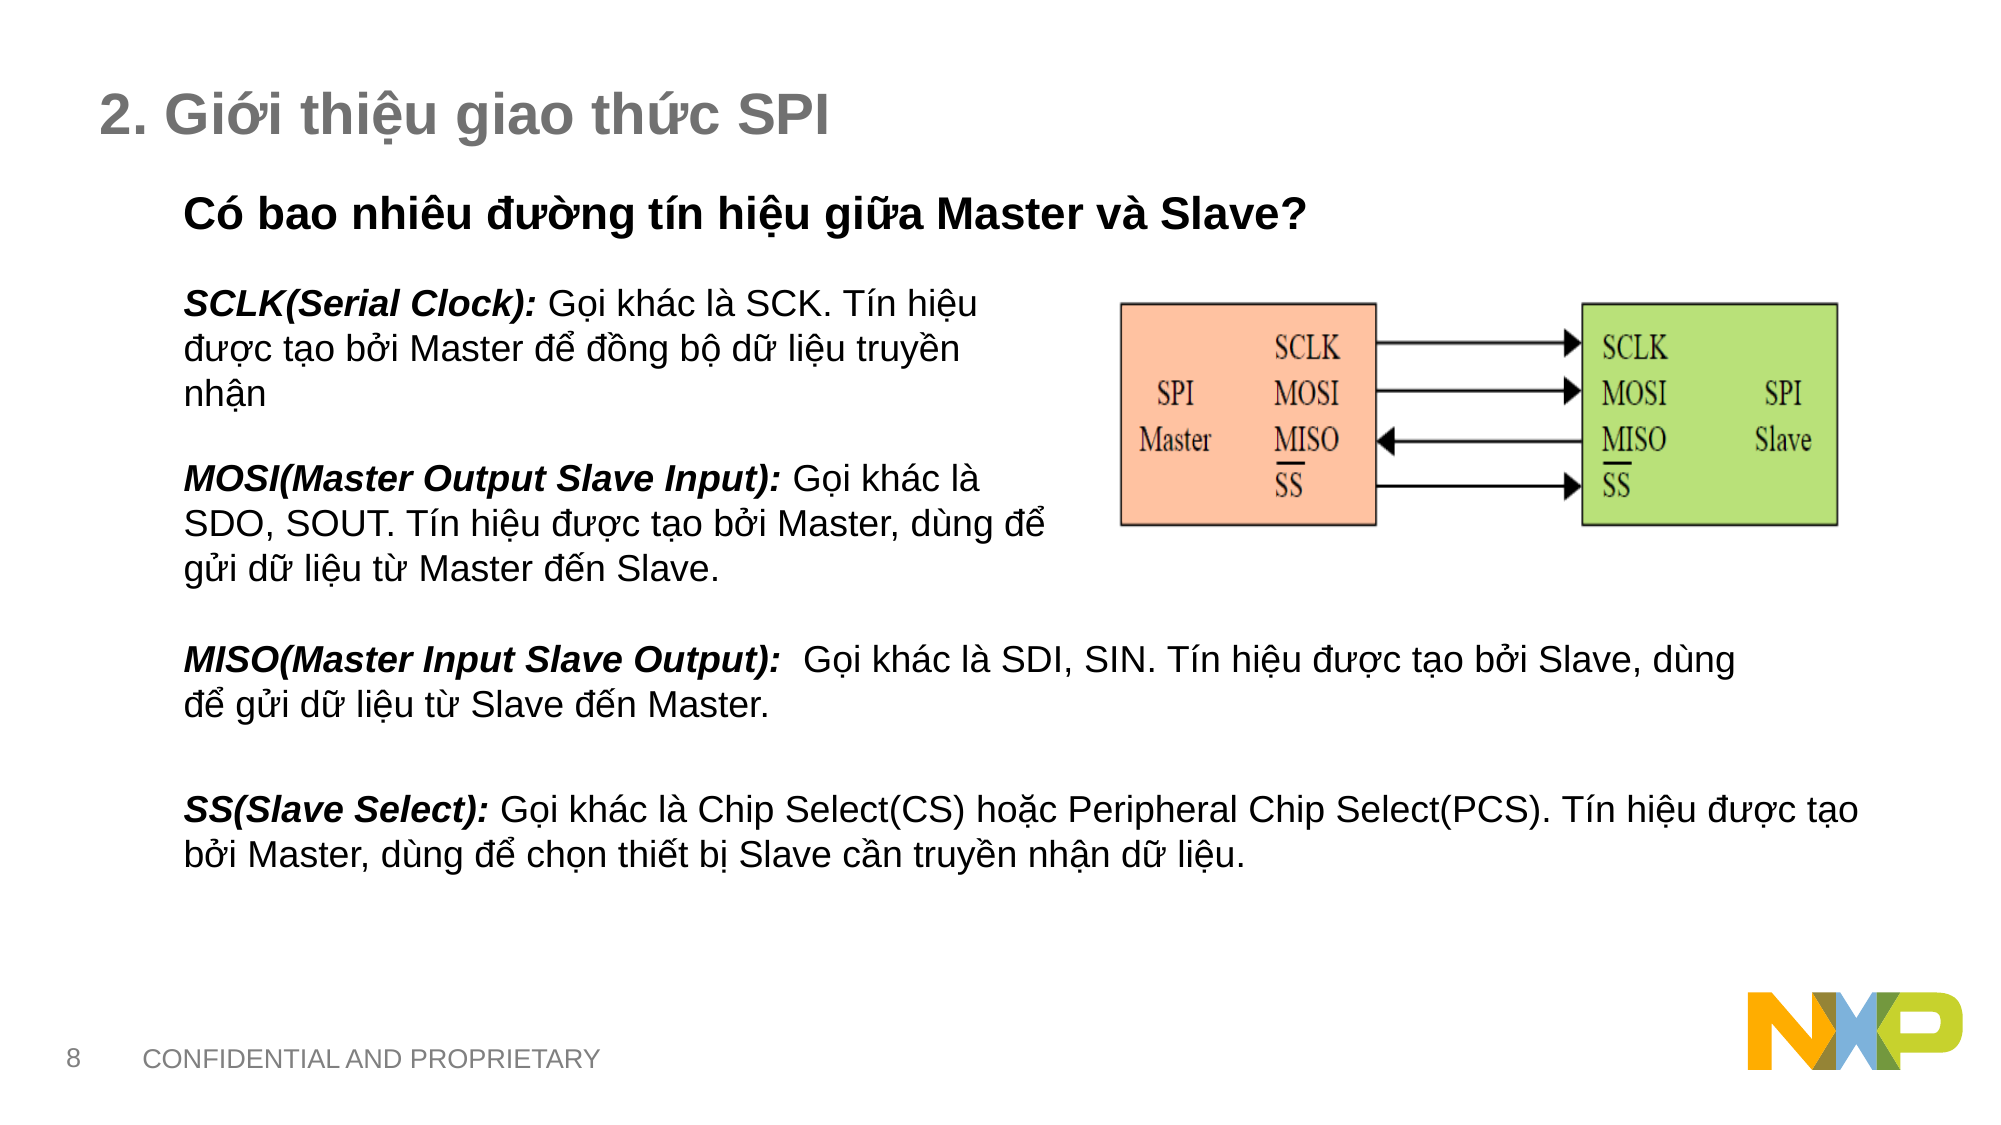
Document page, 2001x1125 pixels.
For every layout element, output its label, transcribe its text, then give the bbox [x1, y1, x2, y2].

text_box MISO(Master Input Slave Output): Gọi khác là SDI, SIN. Tín hiệu được tạo bởi Slave, dùng để gửi dữ liệu từ Slave đến Master. [168, 627, 1765, 733]
text_box SCLK(Serial Clock): Gọi khác là SCK. Tín hiệu được tạo bởi Master để đồng bộ dữ liệu truyền nhận [168, 271, 994, 422]
text_box MOSI(Master Output Slave Input): Gọi khác là SDO, SOUT. Tín hiệu được tạo bởi Master, dùng để gửi dữ liệu từ Master đến Slave. [168, 446, 1096, 597]
title 2. Giới thiệu giao thức SPI [84, 68, 1911, 161]
text_box SS(Slave Select): Gọi khác là Chip Select(CS) hoặc Peripheral Chip Select(PCS). Tín hiệu được tạo bởi Master, dùng để chọn thiết bị Slave cần truyền nhận dữ liệu. [168, 777, 1907, 883]
picture [1109, 280, 1855, 557]
text_box Có bao nhiêu đường tín hiệu giữa Master và Slave? [168, 176, 1334, 255]
